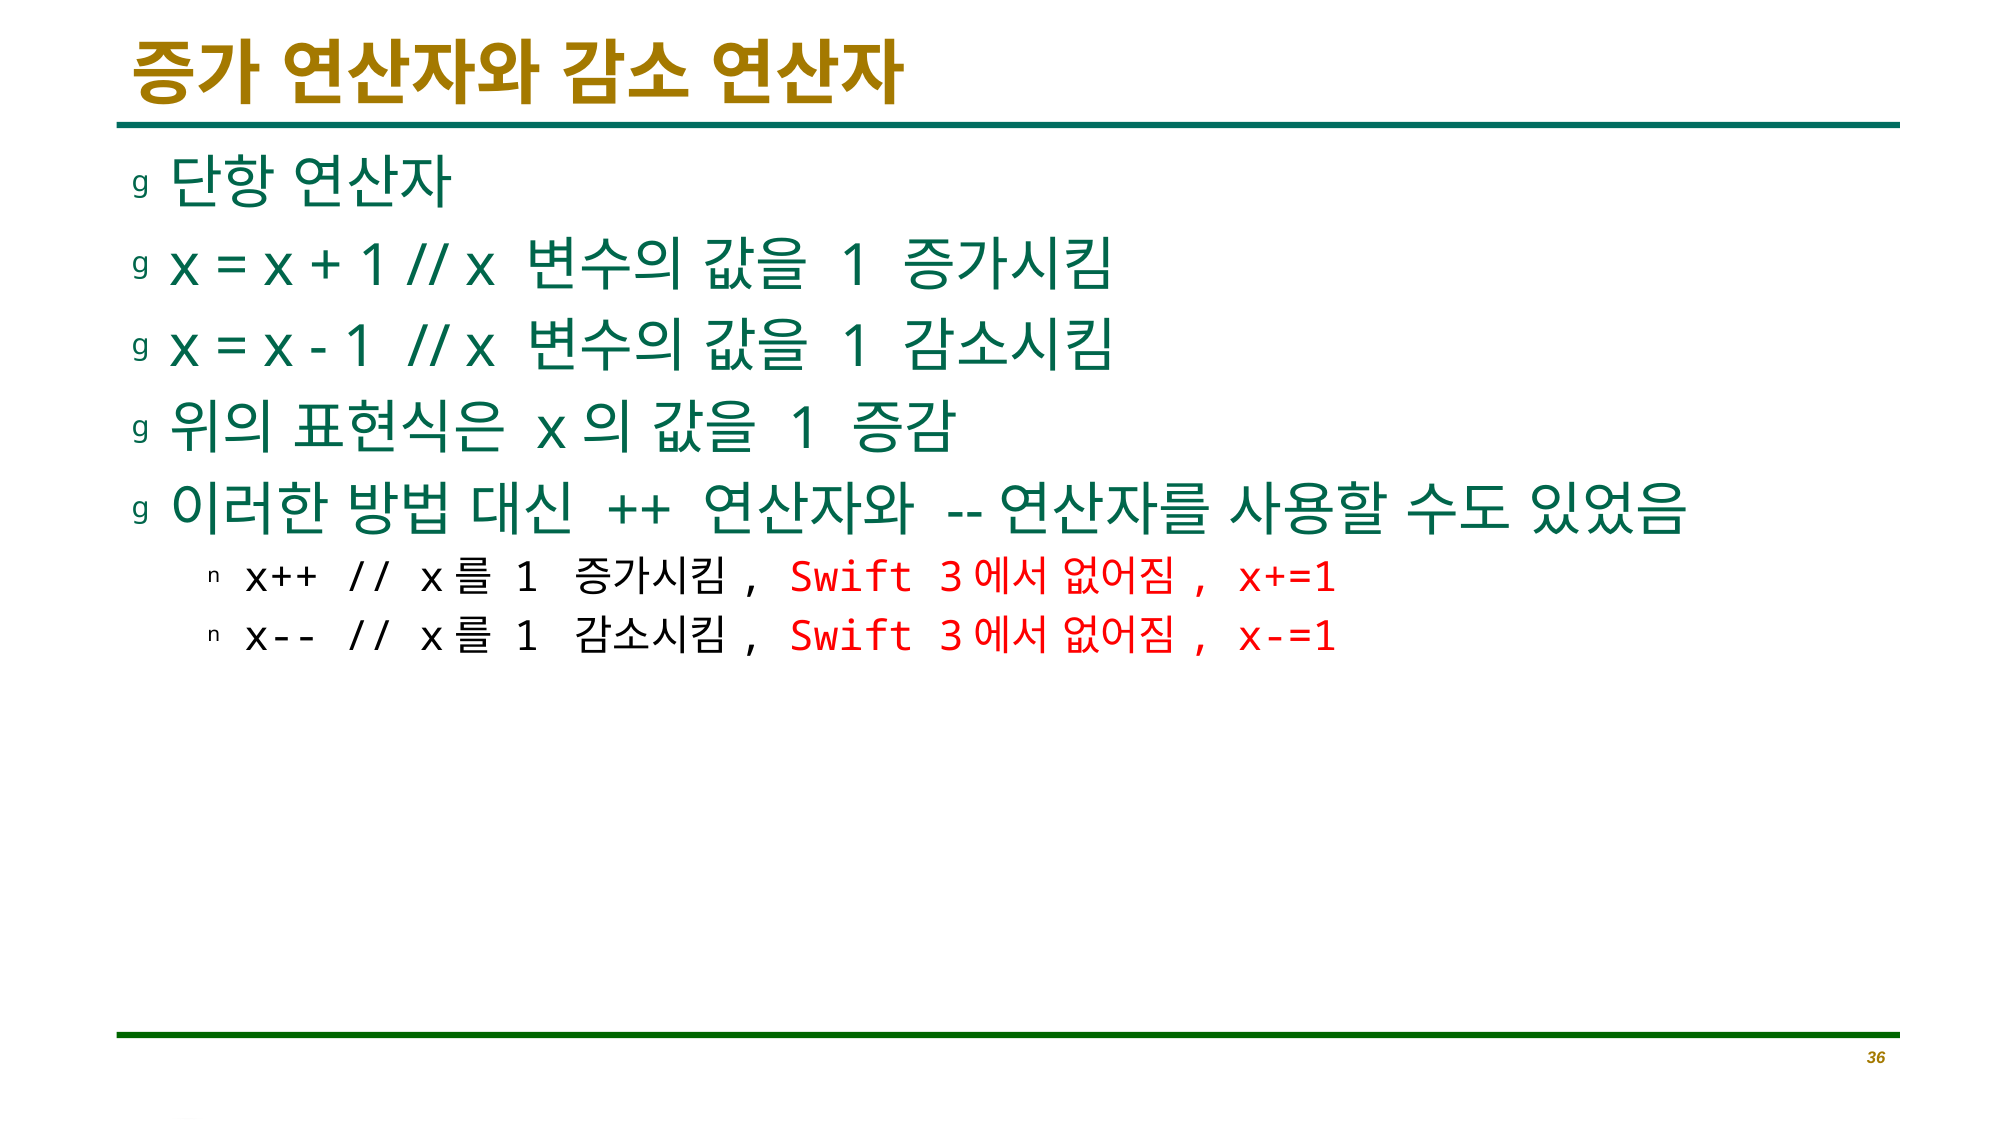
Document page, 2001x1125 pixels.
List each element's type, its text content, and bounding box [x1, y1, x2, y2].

list 단항 연산자 x = x + 1 // x 변수의 값을 1 증가시킴 x = x - 1 // x 변수의 값을 1 감소시킴 위의 표현식은 x의 값을 1 증감 이러한 방법 대신 ++ 연산자와 --연산자를 사용할 수도 있었음 x++ // x를 1 증가시킴, Swift 3에서 없어짐, x+=1 x-- // x를 1 감소시킴, Swift 3에서 없어짐, x-=1 [116, 137, 1900, 1025]
title 증가 연산자와 감소 연산자 [116, 24, 1900, 113]
